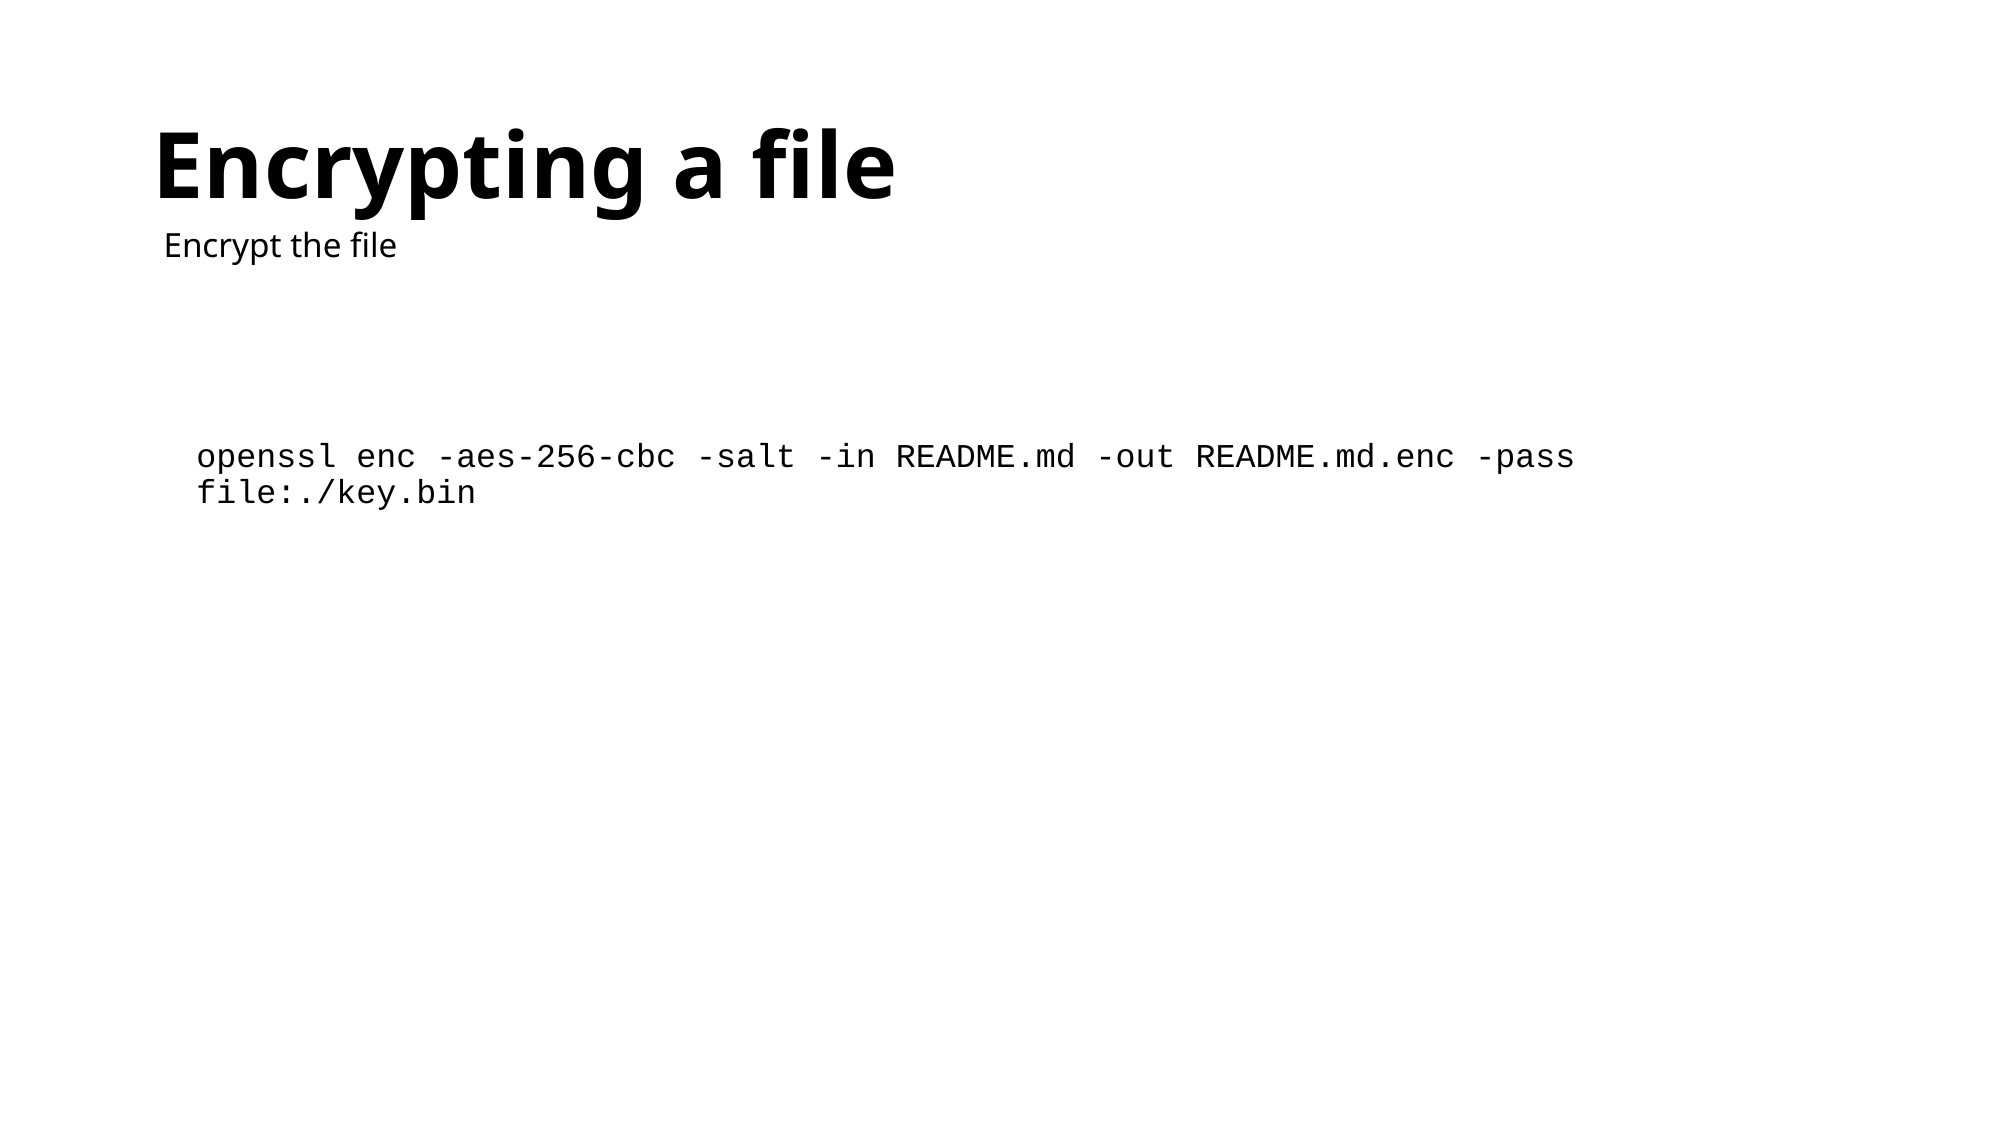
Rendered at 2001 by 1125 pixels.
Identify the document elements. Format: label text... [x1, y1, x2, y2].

list Encrypt the file [148, 221, 794, 302]
text_box openssl enc -aes-256-cbc -salt -in README.md -out README.md.enc -pass file:./key.bin [137, 302, 1863, 647]
title Encrypting a file [137, 59, 1863, 278]
